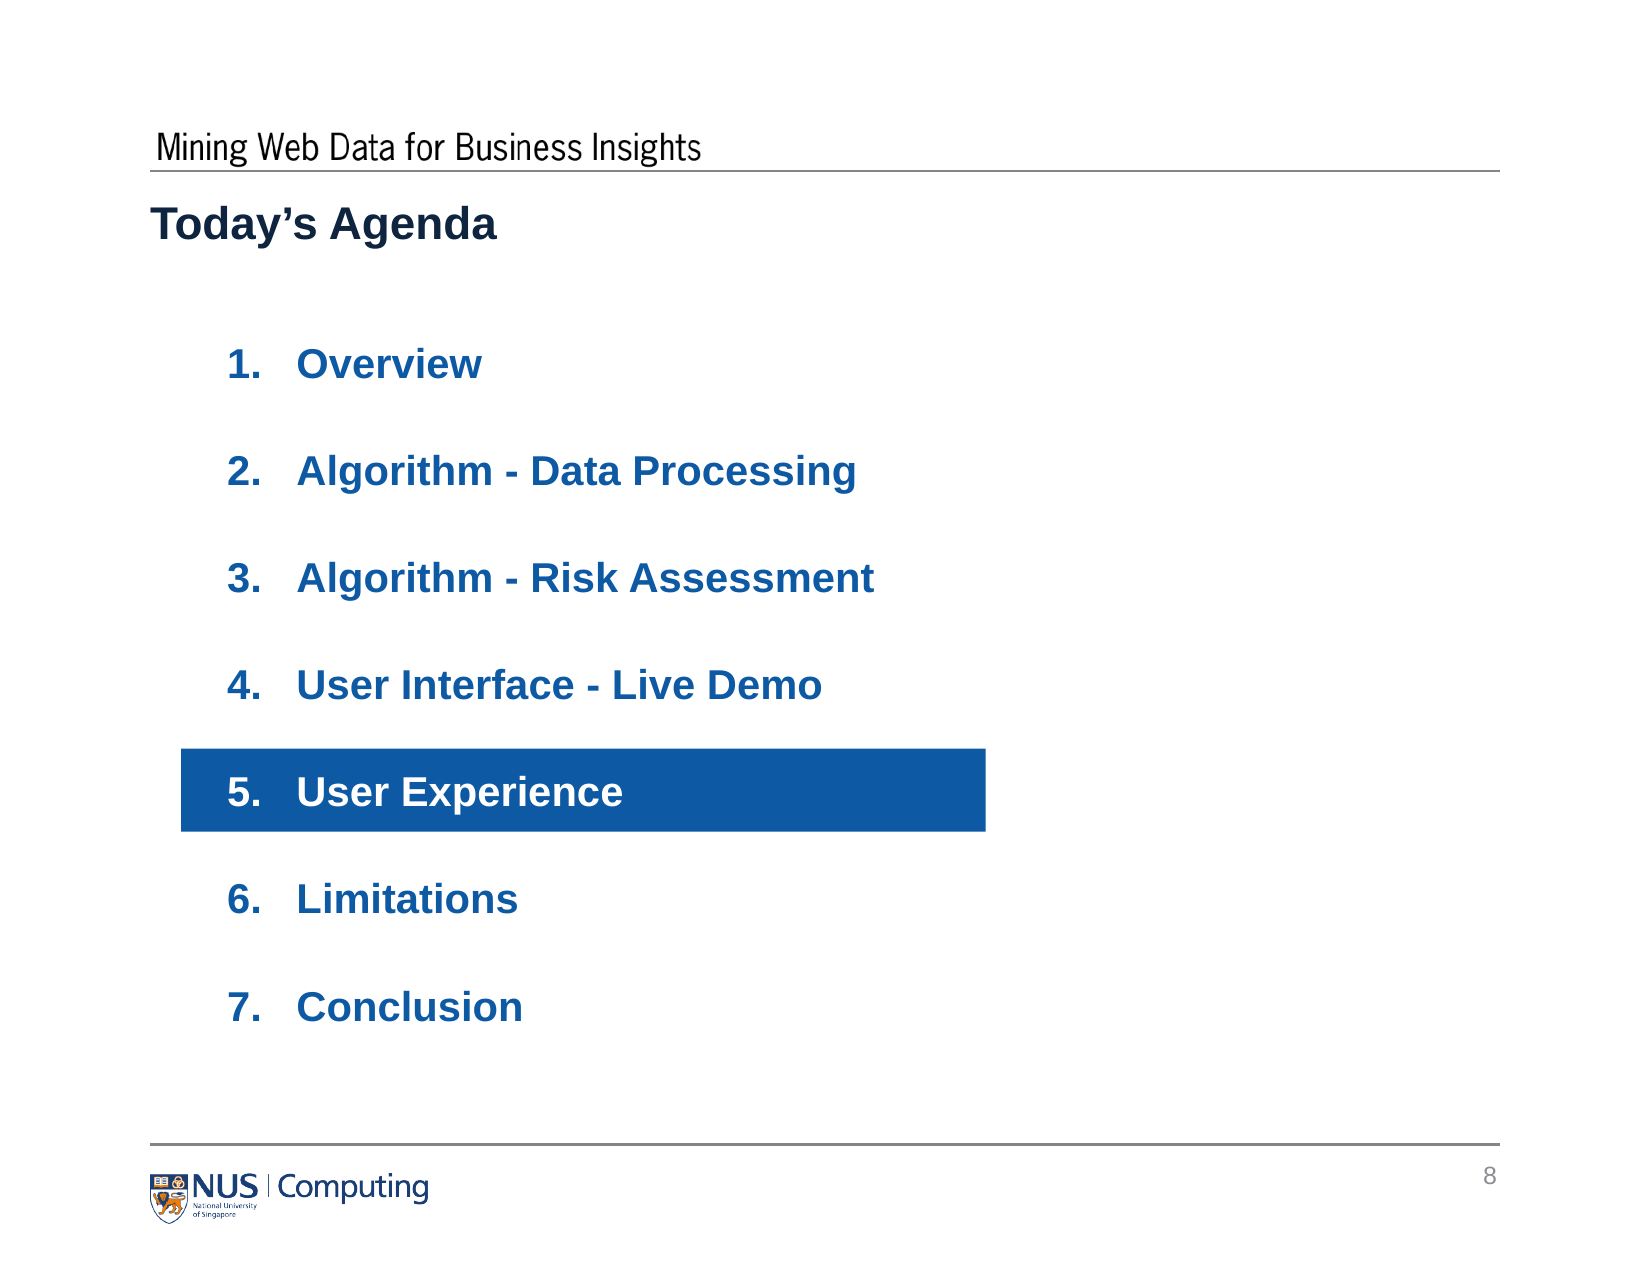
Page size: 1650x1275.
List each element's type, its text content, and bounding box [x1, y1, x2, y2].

text_box 7. Conclusion [181, 962, 986, 1046]
text_box 2. Algorithm - Data Processing [181, 427, 986, 511]
text_box 1. Overview [181, 320, 986, 404]
text_box 6. Limitations [181, 855, 986, 939]
text_box 5. User Experience [181, 748, 986, 832]
text_box Today’s Agenda [147, 191, 1098, 251]
text_box 3. Algorithm - Risk Assessment [181, 534, 986, 618]
picture [150, 1173, 428, 1224]
text_box 4. User Interface - Live Demo [181, 641, 986, 725]
picture [150, 121, 715, 170]
slide_number 8 [1141, 1140, 1513, 1209]
